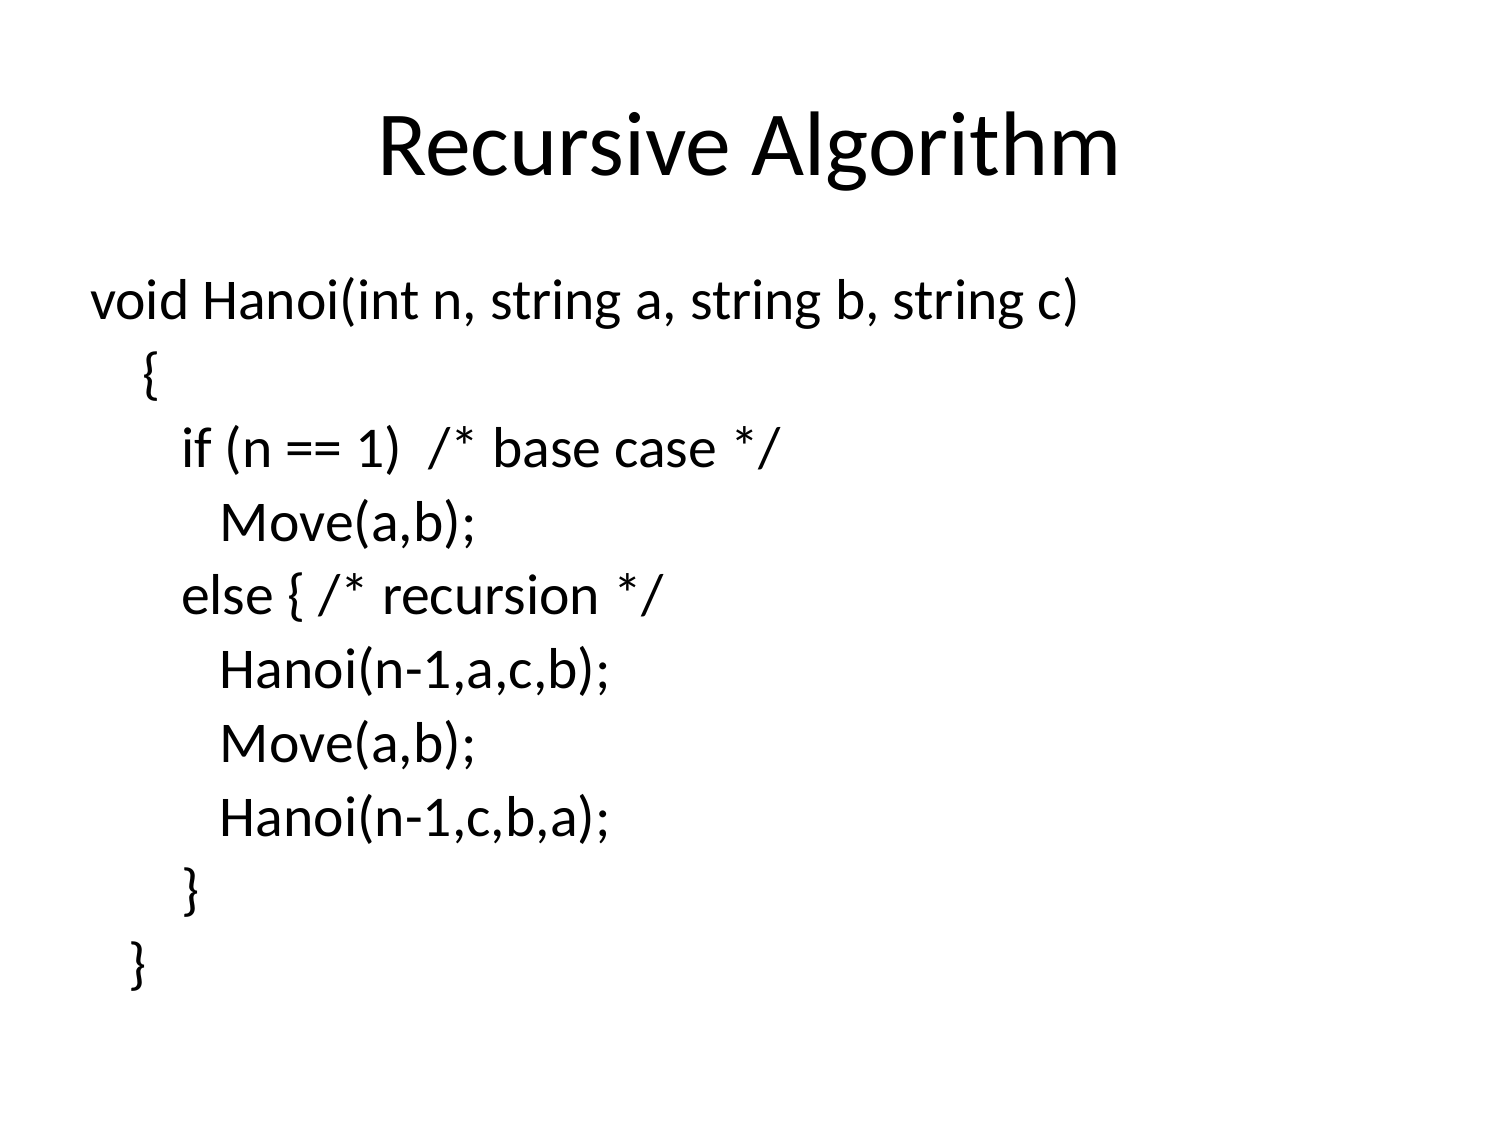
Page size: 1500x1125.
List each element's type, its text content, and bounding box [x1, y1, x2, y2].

list void Hanoi(int n, string a, string b, string c) { if (n == 1) /* base case */ Move(a,b); else { /* recursion */ Hanoi(n-1,a,c,b); Move(a,b); Hanoi(n-1,c,b,a); } } [75, 262, 1425, 1005]
title Recursive Algorithm [75, 45, 1425, 233]
